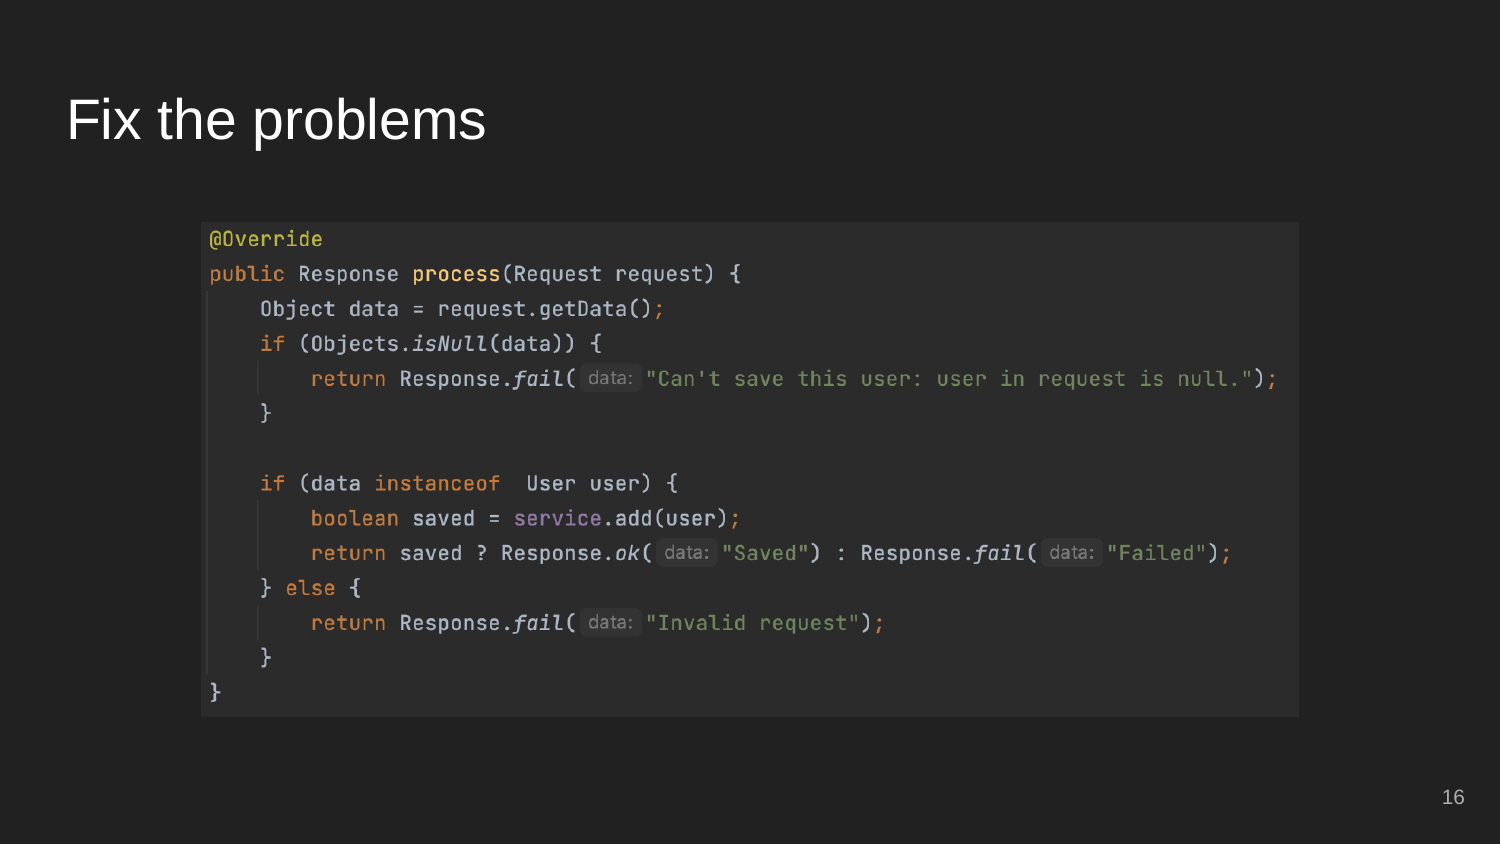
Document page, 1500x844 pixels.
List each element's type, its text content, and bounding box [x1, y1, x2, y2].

title Fix the problems [51, 72, 1449, 167]
slide_number ‹#› [1389, 764, 1480, 830]
picture [201, 222, 1299, 717]
